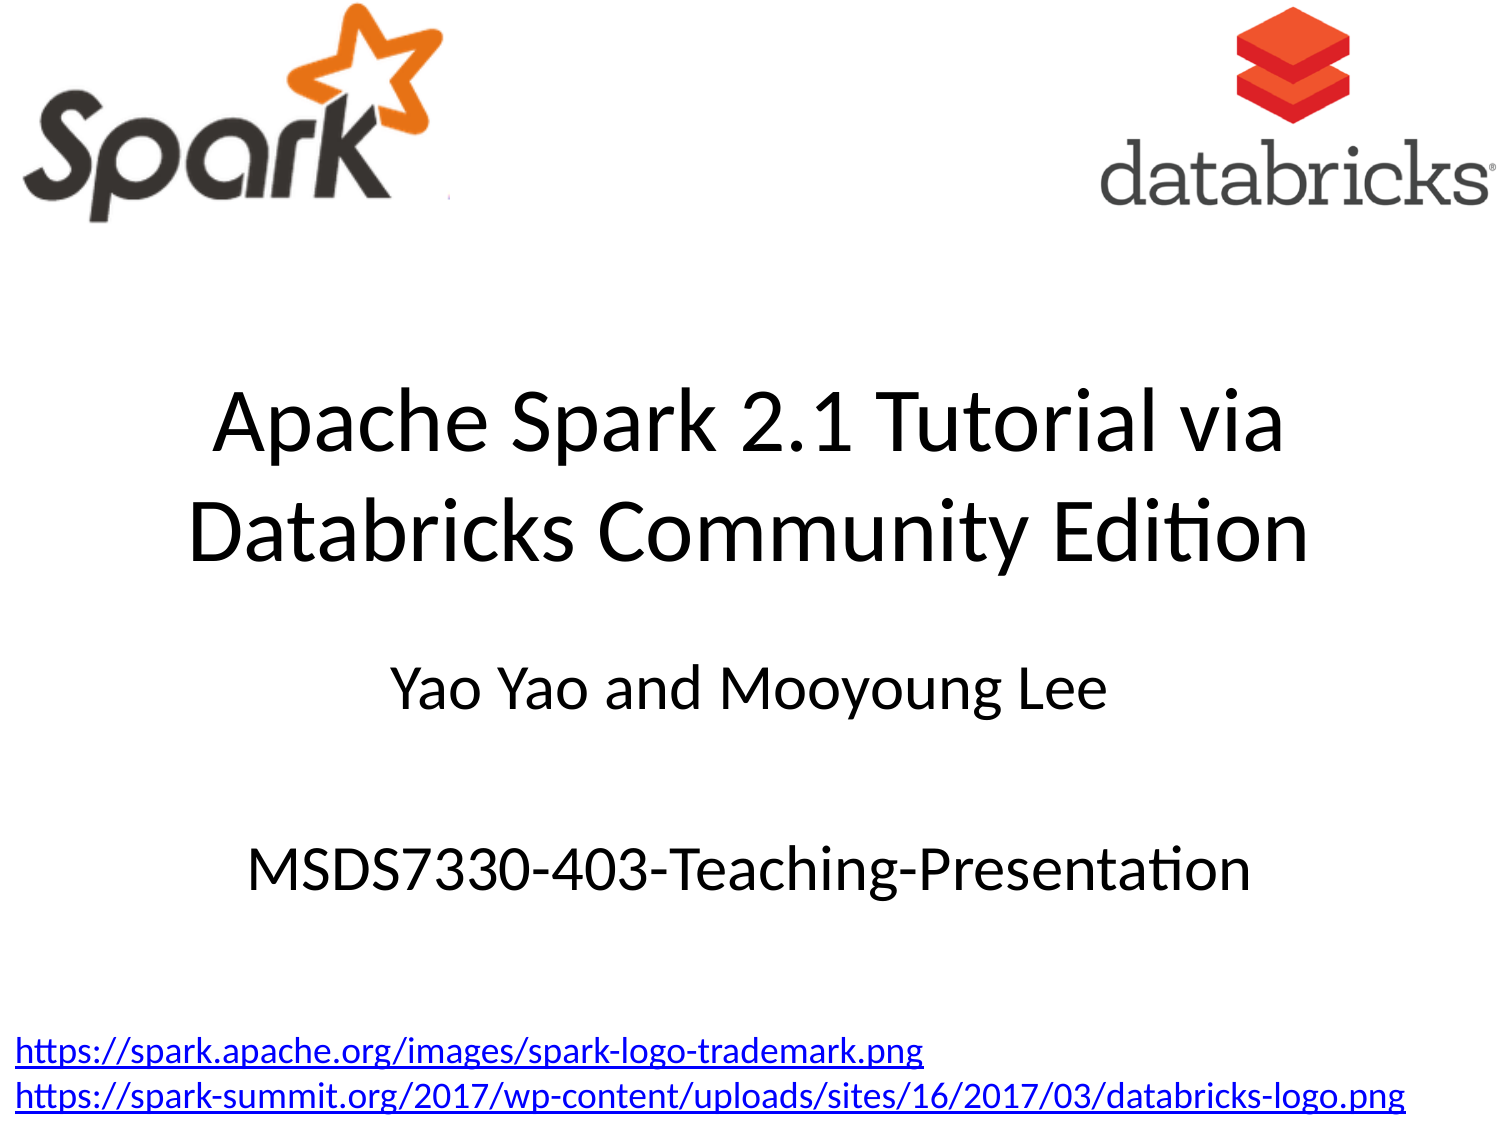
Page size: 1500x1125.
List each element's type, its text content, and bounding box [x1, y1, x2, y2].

picture [0, 0, 451, 237]
title Apache Spark 2.1 Tutorial via Databricks Community Edition [112, 349, 1388, 591]
subtitle Yao Yao and Mooyoung Lee MSDS7330-403-Teaching-Presentation [225, 637, 1275, 925]
picture [1093, 0, 1500, 213]
text_box https://spark.apache.org/images/spark-logo-trademark.png https://spark-summit.org/2017/wp-content/uploads/sites/16/2017/03/databricks-logo.png [0, 1018, 1500, 1124]
